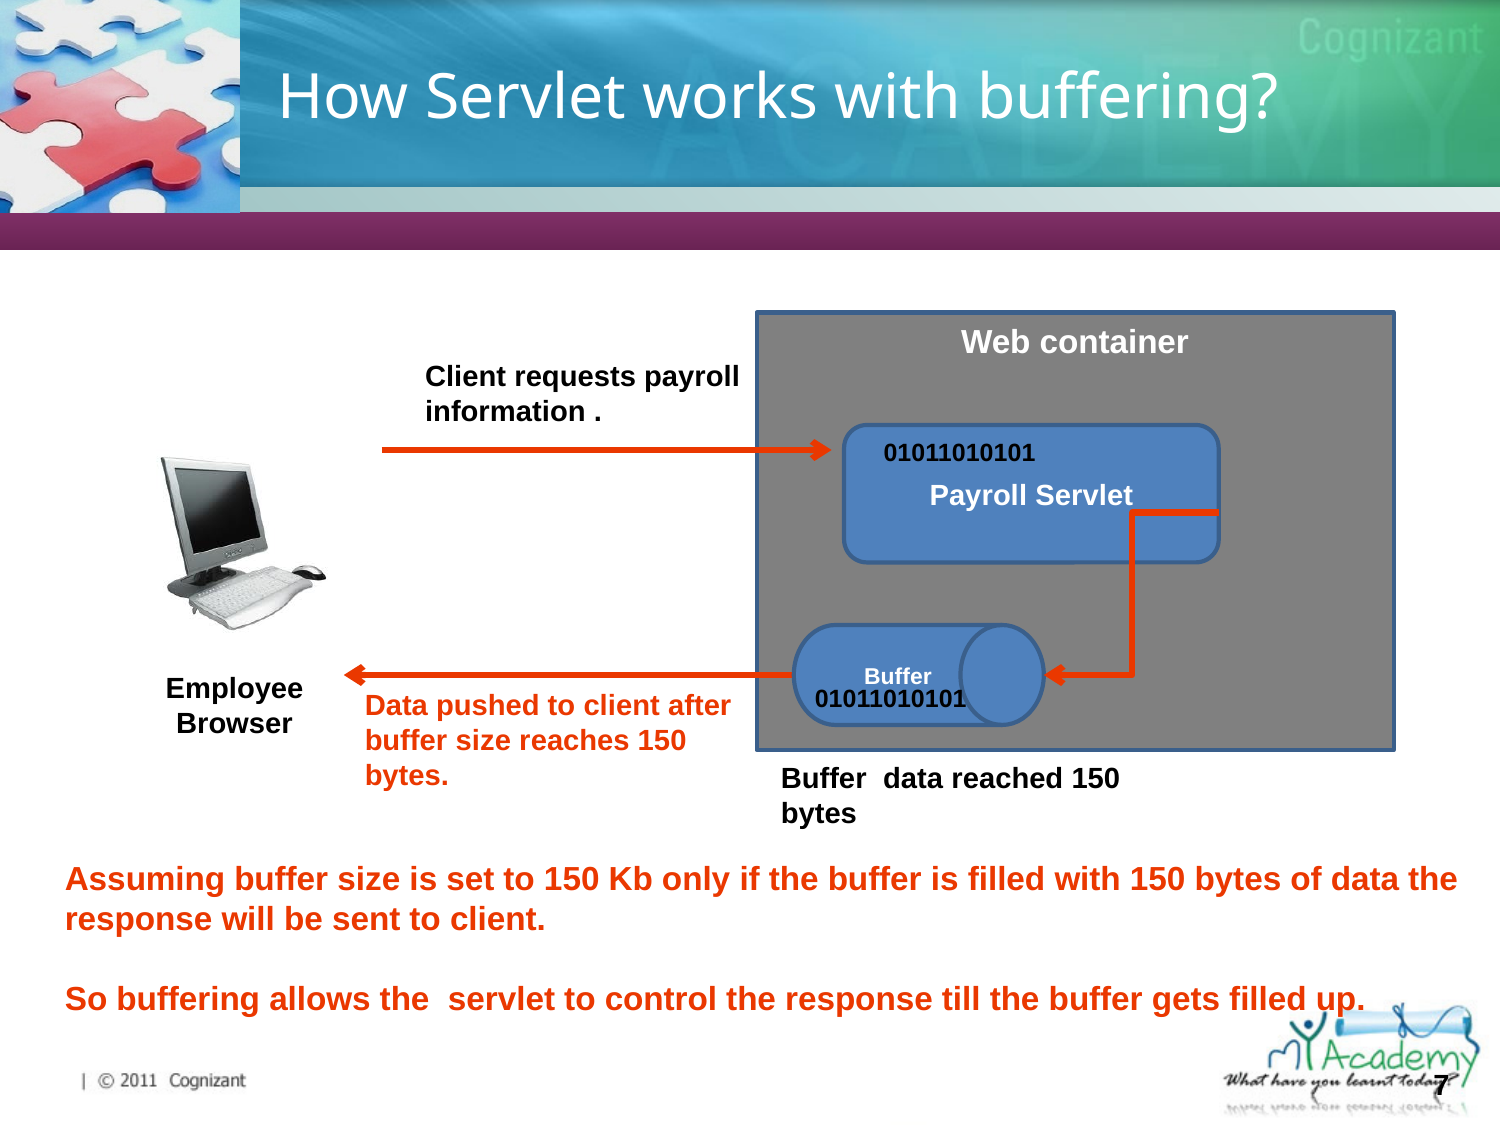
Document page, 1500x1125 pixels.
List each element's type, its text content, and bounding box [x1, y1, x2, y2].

text_box Data pushed to client after buffer size reaches 150 bytes. [350, 684, 763, 799]
text_box Web container [755, 310, 1396, 752]
title How Servlet works with buffering? [262, 0, 1500, 188]
picture [0, 250, 1500, 1125]
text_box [1043, 512, 1219, 676]
slide_number 7 [1418, 1059, 1492, 1112]
text_box 01011010101 [800, 675, 1125, 720]
picture [0, 0, 262, 213]
text_box Payroll Servlet [841, 422, 1221, 565]
text_box 01011010101 [868, 429, 1194, 475]
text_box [149, 449, 336, 749]
text_box Buffer [791, 622, 1038, 706]
text_box Buffer data reached 150 bytes [766, 751, 1138, 837]
text_box Buffer [813, 720, 1025, 728]
text_box Client requests payroll information . [410, 349, 782, 435]
text_box Assuming buffer size is set to 150 Kb only if the buffer is filled with 150 bytes of data the response will be sent to client. So buffering allows the servlet to control the response till the buffer gets filled up. [49, 849, 1475, 1025]
